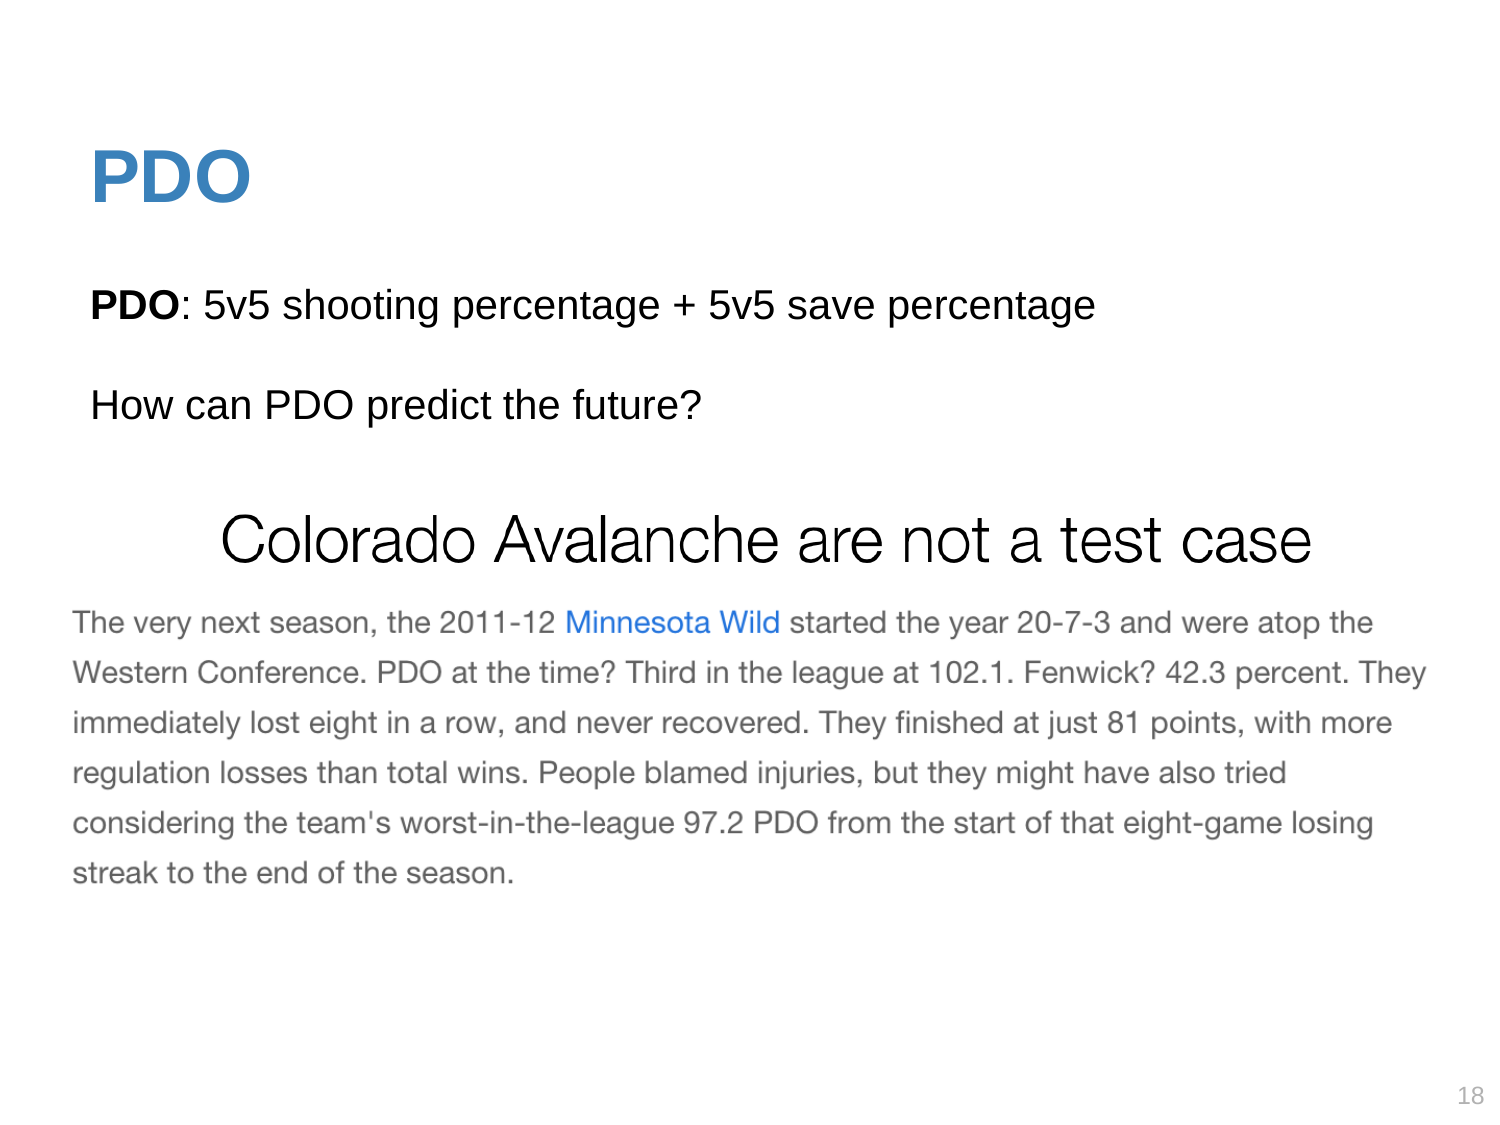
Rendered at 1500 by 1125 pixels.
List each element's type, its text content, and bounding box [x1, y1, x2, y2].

title PDO [75, 45, 1425, 233]
picture [187, 487, 1332, 582]
list PDO: 5v5 shooting percentage + 5v5 save percentage How can PDO predict the future? [75, 262, 1425, 585]
picture [62, 587, 1442, 901]
slide_number 17 [1149, 1065, 1500, 1125]
